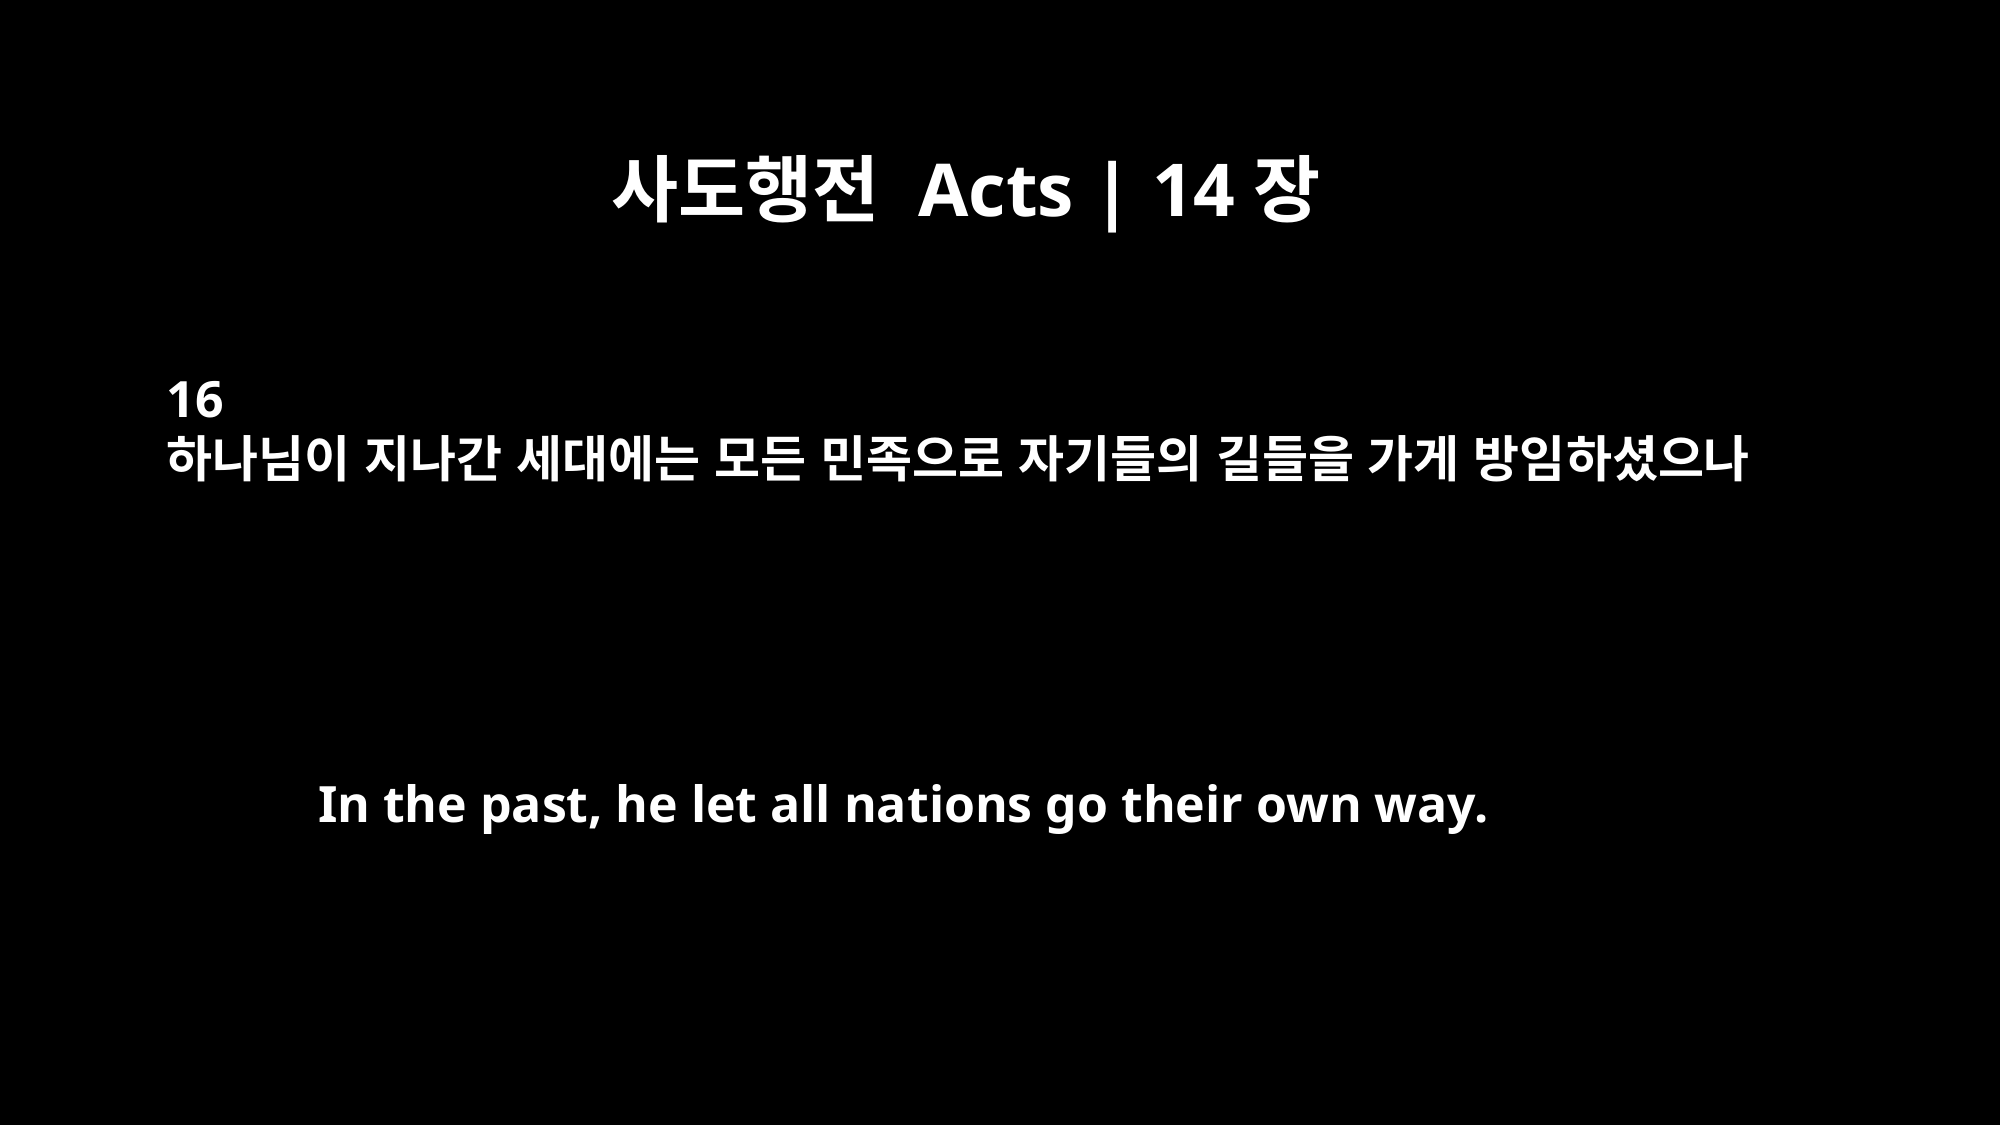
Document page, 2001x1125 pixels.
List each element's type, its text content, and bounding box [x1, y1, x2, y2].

text_box In the past, he let all nations go their own way. [303, 764, 1505, 840]
text_box 사도행전 Acts | 14장 [596, 136, 1336, 239]
text_box 16 하나님이 지나간 세대에는 모든 민족으로 자기들의 길들을 가게 방임하셨으나 [151, 359, 1766, 495]
